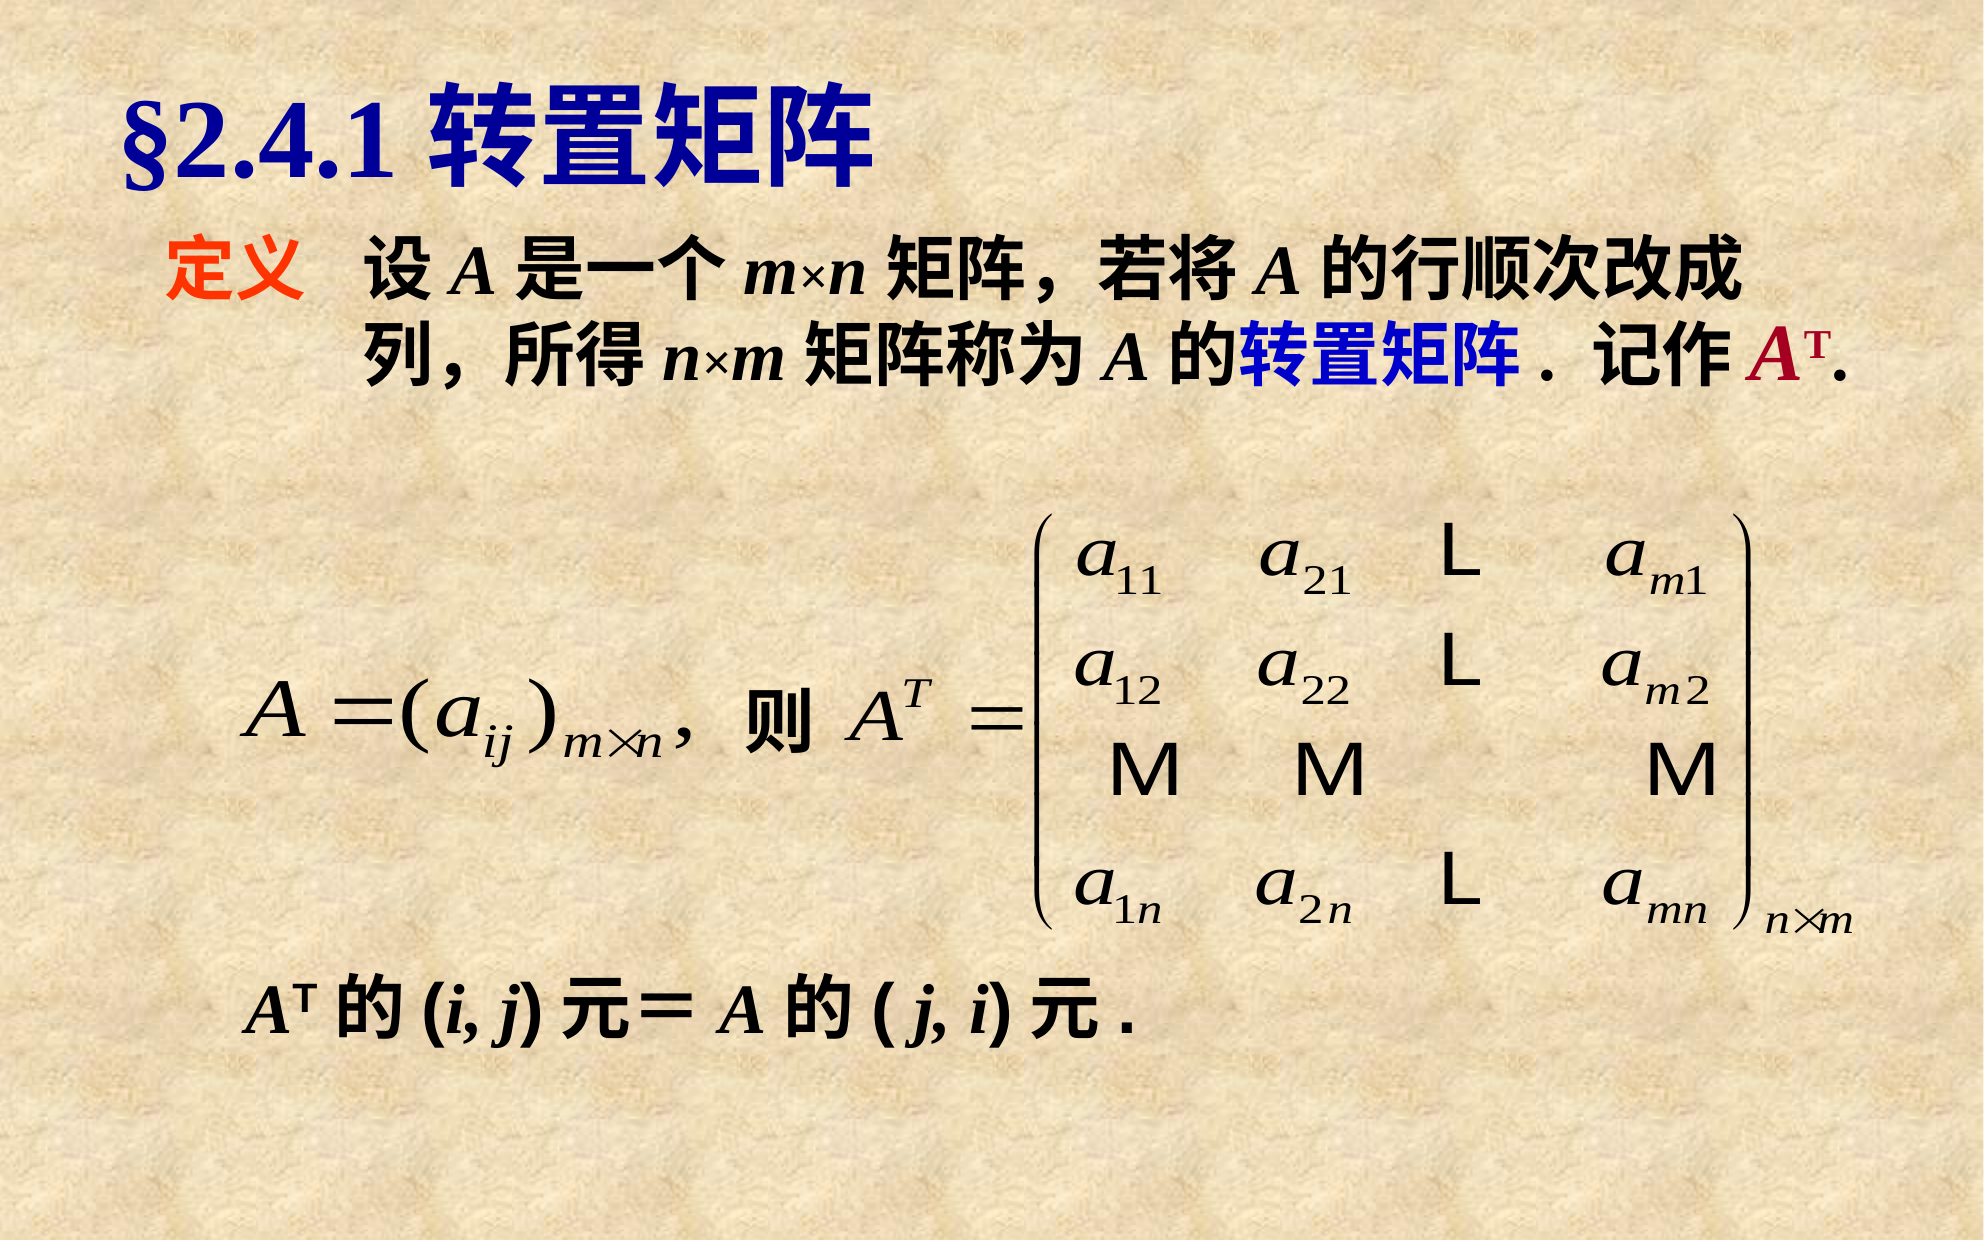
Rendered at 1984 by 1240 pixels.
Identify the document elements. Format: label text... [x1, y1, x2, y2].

list 定义 设A是一个m×n矩阵，若将A的行顺次改成列，所得n×m矩阵称为A的转置矩阵. 记作AT. [145, 224, 1882, 516]
text_box 则 [726, 666, 826, 771]
picture [0, 0, 1984, 1240]
text_box AT的(i, j)元＝A的( j, i)元. [226, 953, 1492, 1057]
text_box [831, 499, 1870, 950]
title §2.4.1转置矩阵 [99, 49, 1885, 217]
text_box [224, 658, 713, 784]
